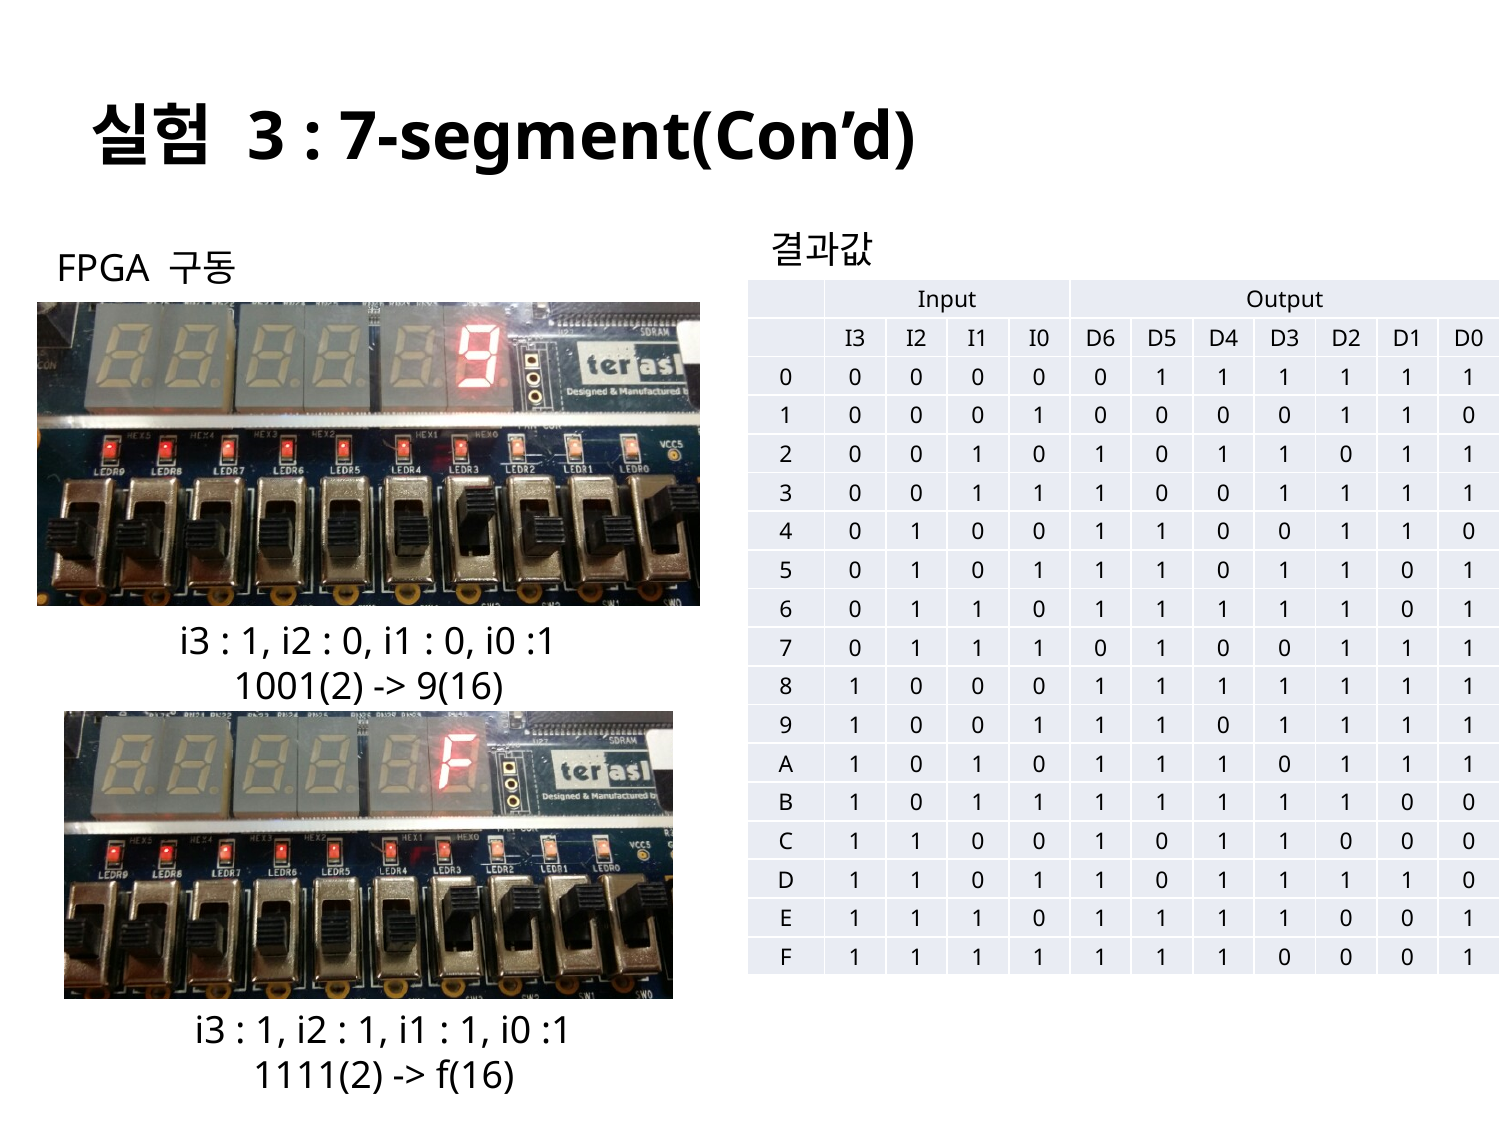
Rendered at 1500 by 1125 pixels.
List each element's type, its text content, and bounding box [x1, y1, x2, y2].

table_cell 0 [1194, 705, 1253, 742]
table_cell 0 [887, 705, 946, 742]
table_cell 1 [1255, 667, 1315, 704]
table_cell 1 [1255, 705, 1315, 742]
table_cell 0 [1010, 357, 1069, 394]
table_cell D2 [1316, 319, 1376, 356]
table_cell 1 [887, 822, 946, 858]
table_cell 0 [1194, 396, 1253, 433]
table_cell 0 [1316, 899, 1376, 936]
text_box i3 : 1, i2 : 0, i1 : 0, i0 :1 1001(2) -> 9(16) [96, 614, 641, 709]
table_cell 1 [1132, 357, 1192, 394]
table_cell 1 [1010, 551, 1069, 588]
text_box i3 : 1, i2 : 1, i1 : 1, i0 :1 1111(2) -> f(16) [112, 1007, 656, 1104]
table_cell 1 [1132, 628, 1192, 665]
table_cell 1 [1316, 396, 1376, 433]
table_cell 1 [1194, 783, 1253, 820]
table_cell 1 [1316, 783, 1376, 820]
table_cell [748, 319, 824, 356]
table_cell 1 [887, 551, 946, 588]
table_cell 1 [1071, 473, 1130, 510]
table_cell 0 [825, 589, 885, 626]
table_cell 1 [1132, 938, 1192, 974]
table_cell 0 [1439, 860, 1499, 897]
table_cell 1 [948, 938, 1008, 974]
table_cell 0 [948, 860, 1008, 897]
table_cell 0 [825, 357, 885, 394]
table_cell 1 [1071, 822, 1130, 858]
table_cell 1 [1255, 435, 1315, 472]
table_cell 0 [1316, 435, 1376, 472]
table_cell 1 [1316, 589, 1376, 626]
table_cell 1 [948, 473, 1008, 510]
table_cell 1 [825, 705, 885, 742]
table_cell 1 [948, 589, 1008, 626]
table_cell 1 [1439, 938, 1499, 974]
table_cell 1 [1439, 589, 1499, 626]
table_cell 0 [887, 435, 946, 472]
table_cell 1 [1439, 744, 1499, 781]
table_cell 1 [1255, 783, 1315, 820]
table_cell 1 [825, 860, 885, 897]
table_cell E [748, 899, 824, 936]
table_cell 1 [1255, 589, 1315, 626]
table_cell 1 [1071, 589, 1130, 626]
table_cell 0 [1132, 396, 1192, 433]
table_cell 1 [1132, 589, 1192, 626]
table_cell 1 [1194, 938, 1253, 974]
table_cell 1 [1132, 551, 1192, 588]
table_cell 0 [1194, 473, 1253, 510]
table_cell 1 [748, 396, 824, 433]
title 실험 3 : 7-segment(Con’d) [75, 45, 1425, 197]
table_cell 1 [1071, 744, 1130, 781]
table_cell 1 [1378, 435, 1437, 472]
table_cell 1 [1316, 667, 1376, 704]
table_cell 1 [1378, 744, 1437, 781]
table_cell 0 [1439, 822, 1499, 858]
table_cell 0 [1194, 628, 1253, 665]
table_cell 1 [1255, 551, 1315, 588]
table_header Output [1071, 280, 1499, 317]
table_cell 0 [1010, 744, 1069, 781]
table_cell 1 [1378, 628, 1437, 665]
table_cell 1 [887, 589, 946, 626]
table_cell 0 [1316, 822, 1376, 858]
table_header Input [825, 280, 1069, 317]
table_cell 0 [825, 435, 885, 472]
table_cell 1 [1316, 628, 1376, 665]
table_cell D0 [1439, 319, 1499, 356]
table_cell 1 [1071, 435, 1130, 472]
table_cell 6 [748, 589, 824, 626]
table_cell 1 [825, 667, 885, 704]
table_cell 1 [1255, 822, 1315, 858]
table_cell D1 [1378, 319, 1437, 356]
table_cell 3 [748, 473, 824, 510]
table_cell 0 [825, 628, 885, 665]
table_cell 1 [1132, 705, 1192, 742]
table_cell 1 [1071, 938, 1130, 974]
table_cell 1 [1194, 435, 1253, 472]
table_cell 1 [1378, 667, 1437, 704]
table_cell 1 [1132, 783, 1192, 820]
picture [37, 302, 701, 606]
table_cell 5 [748, 551, 824, 588]
table_cell 1 [887, 899, 946, 936]
table_cell 0 [1255, 396, 1315, 433]
table_cell 0 [948, 551, 1008, 588]
table_cell 8 [748, 667, 824, 704]
table_cell 0 [1378, 551, 1437, 588]
table_cell 0 [1316, 938, 1376, 974]
table_cell 1 [1439, 551, 1499, 588]
table_cell I0 [1010, 319, 1069, 356]
table_cell 1 [1071, 705, 1130, 742]
table_cell 1 [1194, 589, 1253, 626]
table_cell 9 [748, 705, 824, 742]
table_cell 1 [1010, 938, 1069, 974]
text_box 결과값 [756, 219, 890, 279]
table_cell 0 [825, 473, 885, 510]
table_cell 1 [1132, 899, 1192, 936]
table_cell 0 [887, 783, 946, 820]
table_cell 0 [1010, 822, 1069, 858]
table_cell 1 [948, 435, 1008, 472]
table_cell 1 [1194, 860, 1253, 897]
table_cell 1 [1255, 899, 1315, 936]
table_cell 0 [948, 705, 1008, 742]
table_cell 1 [948, 628, 1008, 665]
table_cell 1 [1255, 473, 1315, 510]
table_cell 7 [748, 628, 824, 665]
table_cell 0 [1132, 473, 1192, 510]
table_cell 1 [1316, 551, 1376, 588]
table_cell 1 [1071, 899, 1130, 936]
table_cell 0 [1378, 938, 1437, 974]
text_box FPGA 구동 [41, 236, 253, 297]
table_cell 1 [1194, 899, 1253, 936]
table_cell 1 [1439, 628, 1499, 665]
table_cell 0 [887, 667, 946, 704]
table_cell B [748, 783, 824, 820]
table_cell 1 [825, 744, 885, 781]
table_cell 1 [1316, 473, 1376, 510]
table_cell D6 [1071, 319, 1130, 356]
table_cell 1 [1439, 357, 1499, 394]
table_cell D5 [1132, 319, 1192, 356]
table_cell 0 [825, 551, 885, 588]
table_cell 0 [1439, 783, 1499, 820]
table_cell 4 [748, 512, 824, 549]
table_cell 0 [1010, 667, 1069, 704]
picture [64, 711, 673, 999]
table_cell 1 [1071, 551, 1130, 588]
table_cell 1 [1316, 512, 1376, 549]
table_cell 1 [1010, 783, 1069, 820]
table_cell 1 [825, 899, 885, 936]
table_cell 0 [948, 512, 1008, 549]
table_cell 1 [1378, 357, 1437, 394]
table_cell 0 [948, 667, 1008, 704]
table_cell 1 [1194, 357, 1253, 394]
table_cell 0 [1255, 744, 1315, 781]
table_cell 1 [1194, 744, 1253, 781]
table_cell 0 [1071, 396, 1130, 433]
table_cell 1 [887, 860, 946, 897]
table_cell C [748, 822, 824, 858]
table_cell 1 [1378, 705, 1437, 742]
table_cell 1 [887, 628, 946, 665]
table_header [748, 280, 824, 317]
table_cell 1 [948, 899, 1008, 936]
table_cell 0 [1010, 435, 1069, 472]
table_cell 1 [948, 744, 1008, 781]
table_cell 1 [1010, 628, 1069, 665]
table_cell 1 [1255, 357, 1315, 394]
table_cell I1 [948, 319, 1008, 356]
table_cell 1 [1132, 744, 1192, 781]
table_cell 0 [748, 357, 824, 394]
table_cell 1 [1316, 860, 1376, 897]
table_cell 1 [887, 938, 946, 974]
table_cell 1 [1132, 512, 1192, 549]
table_cell 0 [948, 357, 1008, 394]
table_cell 1 [1071, 667, 1130, 704]
table_cell 0 [825, 512, 885, 549]
table_cell 0 [948, 396, 1008, 433]
table_cell 1 [1132, 667, 1192, 704]
table_cell 0 [1255, 628, 1315, 665]
table_cell 1 [1316, 705, 1376, 742]
table_cell 0 [1378, 589, 1437, 626]
table_cell 1 [1439, 473, 1499, 510]
table_cell 1 [1439, 899, 1499, 936]
table_cell 0 [1071, 357, 1130, 394]
table_cell D4 [1194, 319, 1253, 356]
table_cell 0 [1132, 435, 1192, 472]
table_cell 0 [1378, 822, 1437, 858]
table_cell 1 [1071, 783, 1130, 820]
table_cell 0 [1439, 512, 1499, 549]
table_cell 2 [748, 435, 824, 472]
table_cell 1 [1439, 667, 1499, 704]
table_cell 0 [1255, 512, 1315, 549]
table_cell 1 [825, 938, 885, 974]
table_cell 0 [887, 396, 946, 433]
table_cell 0 [1194, 512, 1253, 549]
table_cell 0 [887, 357, 946, 394]
table_cell 1 [1255, 860, 1315, 897]
table_cell I2 [887, 319, 946, 356]
table_cell 1 [1378, 396, 1437, 433]
table_cell D3 [1255, 319, 1315, 356]
table_cell 0 [1010, 512, 1069, 549]
table_cell 0 [1378, 783, 1437, 820]
table_cell 1 [1378, 512, 1437, 549]
table_cell 1 [1316, 744, 1376, 781]
table_cell 1 [1378, 860, 1437, 897]
table_cell 1 [1010, 396, 1069, 433]
table_cell 1 [1010, 860, 1069, 897]
table_cell 1 [1010, 705, 1069, 742]
table_cell 0 [887, 744, 946, 781]
table_cell 0 [1378, 899, 1437, 936]
table_cell 0 [1439, 396, 1499, 433]
table_cell 1 [825, 783, 885, 820]
table_cell 1 [1378, 473, 1437, 510]
table_cell 1 [1439, 705, 1499, 742]
table_cell 1 [825, 822, 885, 858]
table_cell F [748, 938, 824, 974]
table_cell 0 [1255, 938, 1315, 974]
table_cell A [748, 744, 824, 781]
table_cell 1 [1194, 667, 1253, 704]
table_cell 1 [1071, 860, 1130, 897]
table_cell 0 [1194, 551, 1253, 588]
table_cell 1 [1194, 822, 1253, 858]
table_cell 0 [1071, 628, 1130, 665]
table_cell 1 [1071, 512, 1130, 549]
table_cell 0 [1010, 899, 1069, 936]
table_cell 1 [948, 783, 1008, 820]
table_cell 1 [887, 512, 946, 549]
table_cell 1 [1439, 435, 1499, 472]
table_cell 0 [825, 396, 885, 433]
table_cell D [748, 860, 824, 897]
table_cell 0 [1132, 860, 1192, 897]
table_cell I3 [825, 319, 885, 356]
table_cell 0 [887, 473, 946, 510]
table_cell 0 [948, 822, 1008, 858]
table_cell 1 [1316, 357, 1376, 394]
table_cell 1 [1010, 473, 1069, 510]
table_cell 0 [1132, 822, 1192, 858]
table_cell 0 [1010, 589, 1069, 626]
